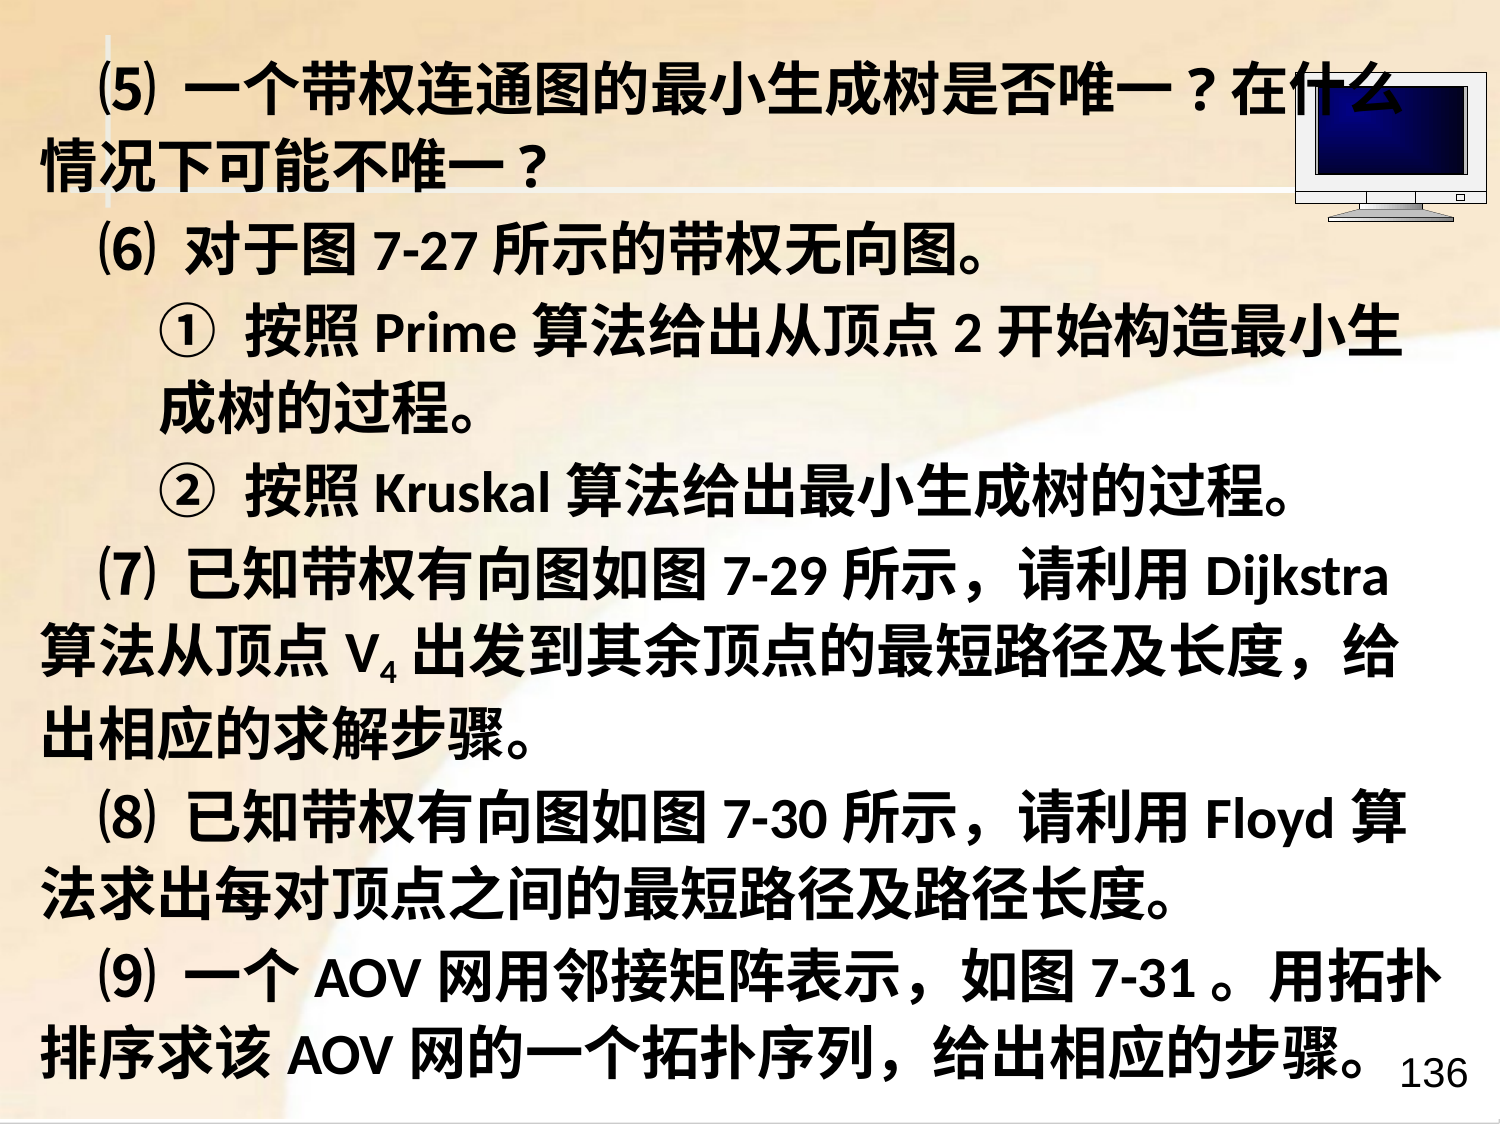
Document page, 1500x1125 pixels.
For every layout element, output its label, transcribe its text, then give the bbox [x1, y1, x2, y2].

picture [0, 0, 1500, 1125]
list ⑸ 一个带权连通图的最小生成树是否唯一?在什么情况下可能不唯一? ⑹ 对于图7-27所示的带权无向图。 ① 按照Prime算法给出从顶点2开始构造最小生成树的过程。 ② 按照Kruskal算法给出最小生成树的过程。 ⑺ 已知带权有向图如图7-29所示，请利用Dijkstra算法从顶点V4出发到其余顶点的最短路径及长度，给出相应的求解步骤。 ⑻ 已知带权有向图如图7-30所示，请利用Floyd算法求出每对顶点之间的最短路径及路径长度。 ⑼ 一个AOV网用邻接矩阵表示，如图7-31。用拓扑排序求该AOV网的一个拓扑序列，给出相应的步骤。 [24, 37, 1471, 1083]
